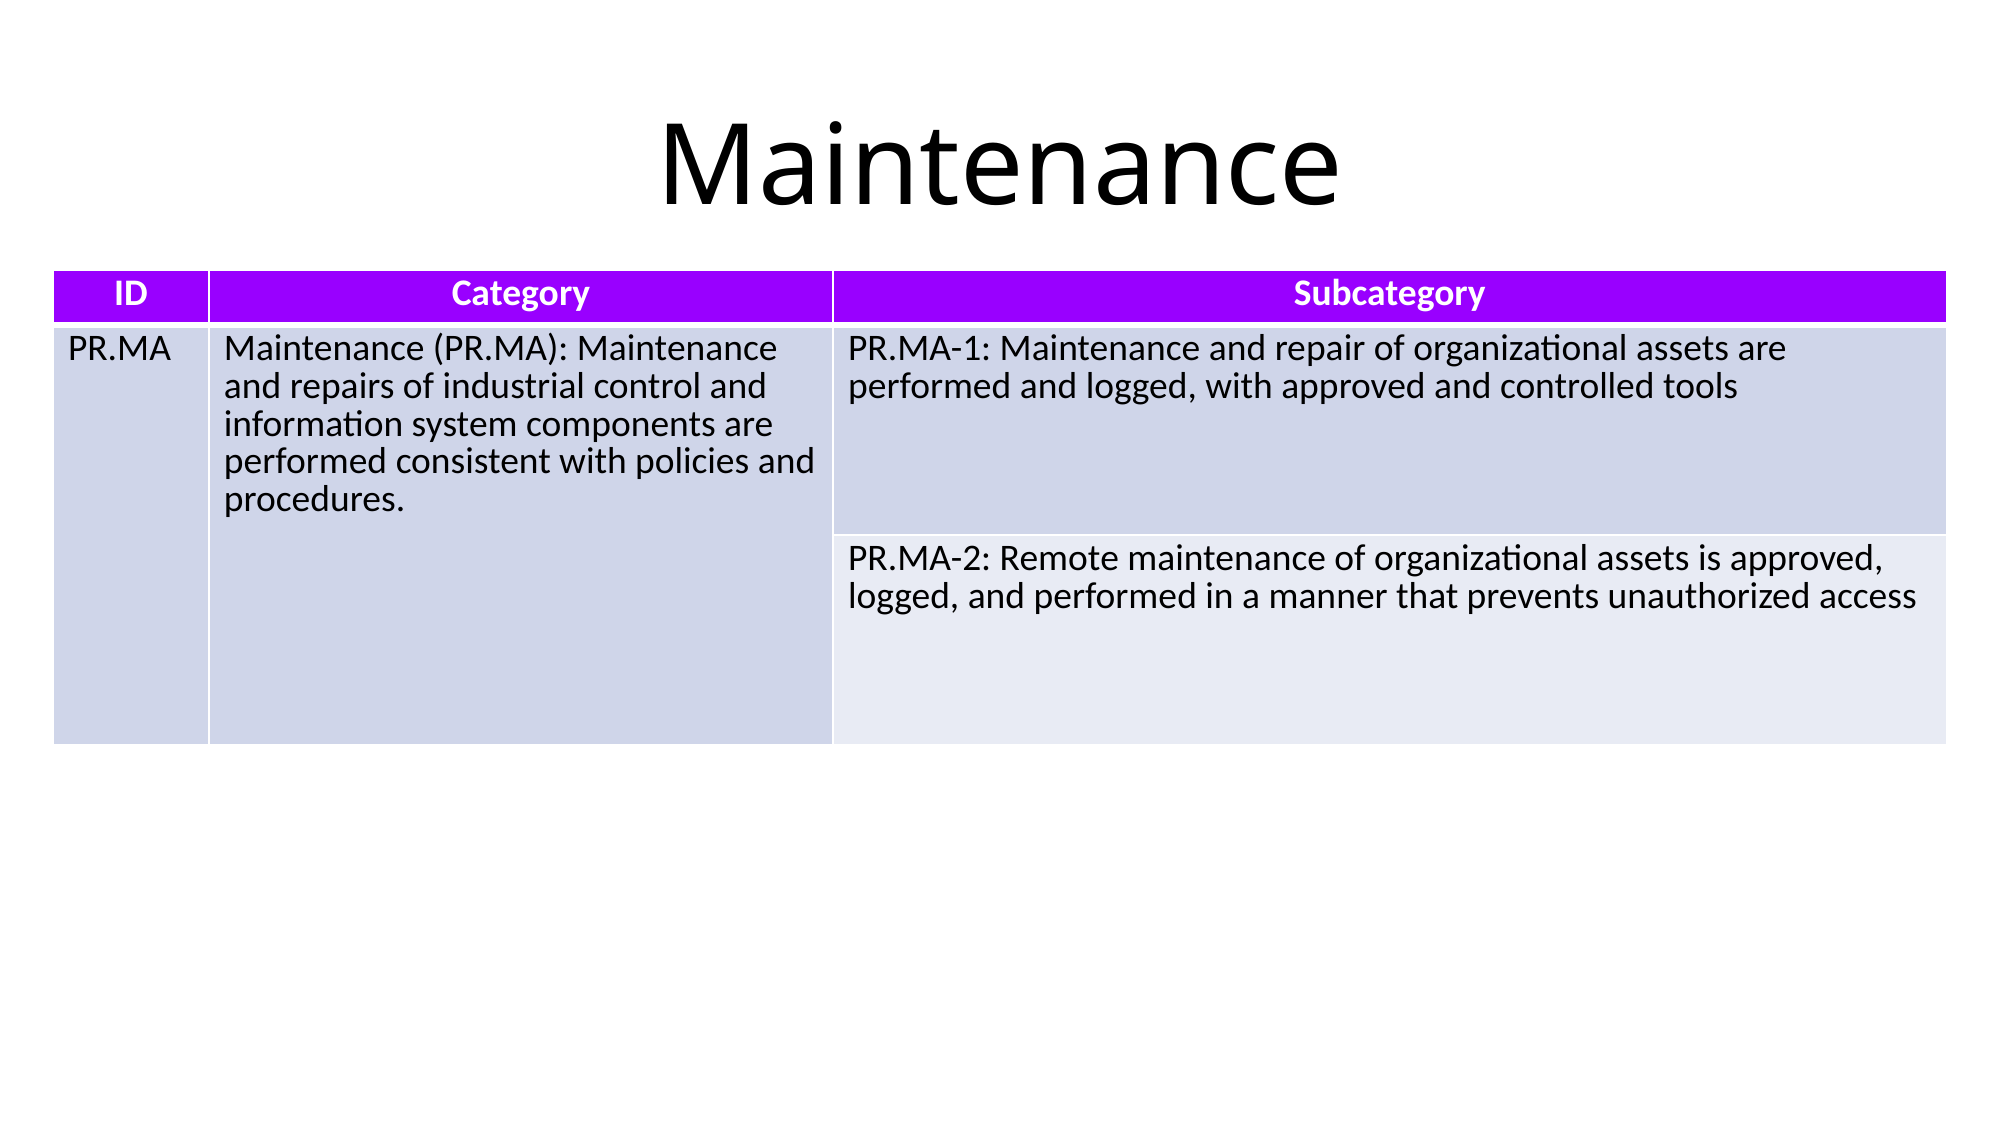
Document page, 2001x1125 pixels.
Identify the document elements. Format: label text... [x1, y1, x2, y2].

table_header Category [210, 271, 832, 322]
table_cell PR.MA-2: Remote maintenance of organizational assets is approved, logged, and performed in a manner that prevents unauthorized access [834, 536, 1946, 744]
title Maintenance [137, 59, 1863, 269]
table_cell Maintenance (PR.MA): Maintenance and repairs of industrial control and information system components are performed consistent with policies and procedures. [210, 328, 832, 744]
table_header ID [54, 271, 208, 322]
table_cell PR.MA [54, 328, 208, 744]
table_cell PR.MA-1: Maintenance and repair of organizational assets are performed and logged, with approved and controlled tools [834, 328, 1946, 534]
table_header Subcategory [834, 271, 1946, 322]
